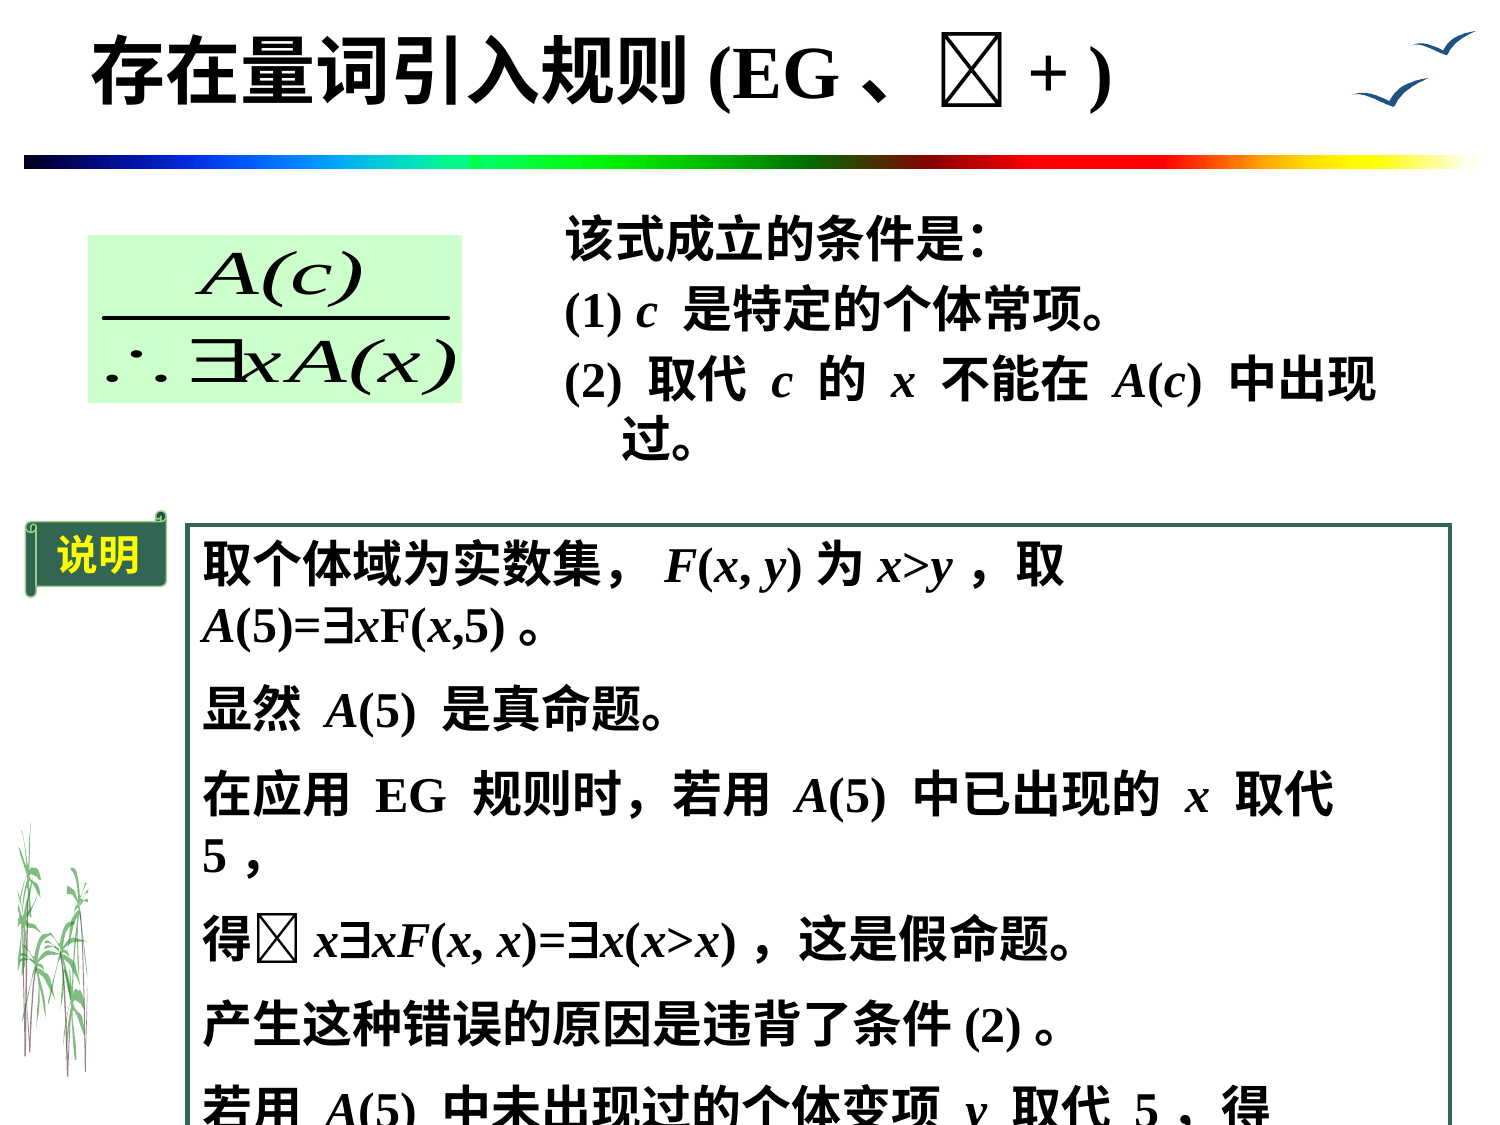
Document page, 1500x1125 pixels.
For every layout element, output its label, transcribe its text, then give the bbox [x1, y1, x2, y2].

picture [361, 155, 1475, 169]
text_box 说明 [25, 510, 167, 598]
list 该式成立的条件是： (1) c 是特定的个体常项。 (2) 取代 c 的 x 不能在 A(c) 中出现过。 [549, 199, 1438, 476]
picture [24, 155, 333, 169]
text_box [87, 234, 463, 403]
text_box 取个体域为实数集，F(x, y)为x>y，取 A(5)=xF(x,5)。 显然 A(5) 是真命题。 在应用 EG 规则时，若用 A(5) 中已出现的 x 取代 5， 得xxF(x, x)=x(x>x)，这是假命题。 产生这种错误的原因是违背了条件(2)。 若用 A(5) 中未出现过的个体变项 y 取代 5，得yA(y)=yxF(x>y)，这为真命题。 [187, 525, 1450, 1125]
title 存在量词引入规则(EG、+ ) [74, 0, 1438, 138]
